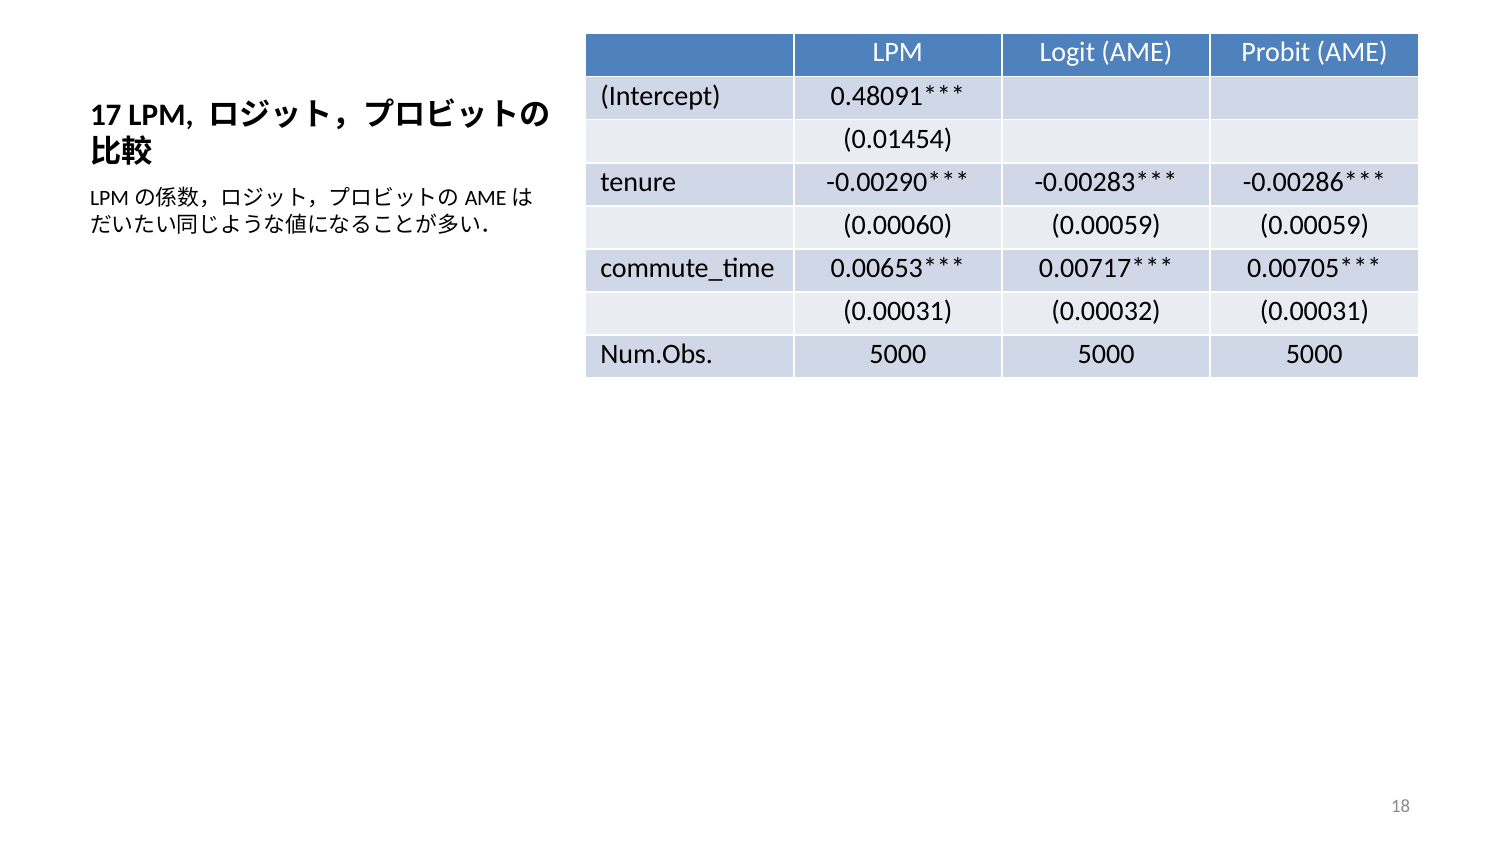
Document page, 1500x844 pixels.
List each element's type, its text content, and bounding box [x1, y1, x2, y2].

table_cell [1211, 120, 1418, 162]
table_cell -0.00290*** [795, 164, 1001, 205]
table_header Probit (AME) [1211, 34, 1418, 76]
table_cell (0.00032) [1003, 293, 1209, 334]
table_cell (0.00031) [795, 293, 1001, 334]
table_cell 0.48091*** [795, 77, 1001, 119]
table_cell [586, 207, 793, 248]
table_cell Num.Obs. [586, 336, 793, 377]
table_cell 5000 [1003, 336, 1209, 377]
table_cell (Intercept) [586, 77, 793, 119]
table_cell (0.00031) [1211, 293, 1418, 334]
table_cell [586, 120, 793, 162]
table_cell (0.01454) [795, 120, 1001, 162]
table_cell [1003, 120, 1209, 162]
table_cell [586, 293, 793, 334]
title 17 LPM, ロジット，プロビットの比較 [75, 33, 569, 176]
table_cell (0.00059) [1211, 207, 1418, 248]
table_header [586, 34, 793, 76]
table_cell 5000 [1211, 336, 1418, 377]
list LPMの係数，ロジット，プロビットのAMEはだいたい同じような値になることが多い． [75, 176, 569, 754]
table_cell [1003, 77, 1209, 119]
table_header Logit (AME) [1003, 34, 1209, 76]
table_cell [1211, 77, 1418, 119]
table_cell 5000 [795, 336, 1001, 377]
slide_number 18 [1074, 782, 1425, 827]
table_cell (0.00060) [795, 207, 1001, 248]
table_cell 0.00717*** [1003, 250, 1209, 291]
table_cell -0.00283*** [1003, 164, 1209, 205]
table_cell 0.00705*** [1211, 250, 1418, 291]
table_cell commute_time [586, 250, 793, 291]
table_header LPM [795, 34, 1001, 76]
table_cell 0.00653*** [795, 250, 1001, 291]
table_cell tenure [586, 164, 793, 205]
table_cell (0.00059) [1003, 207, 1209, 248]
table_cell -0.00286*** [1211, 164, 1418, 205]
